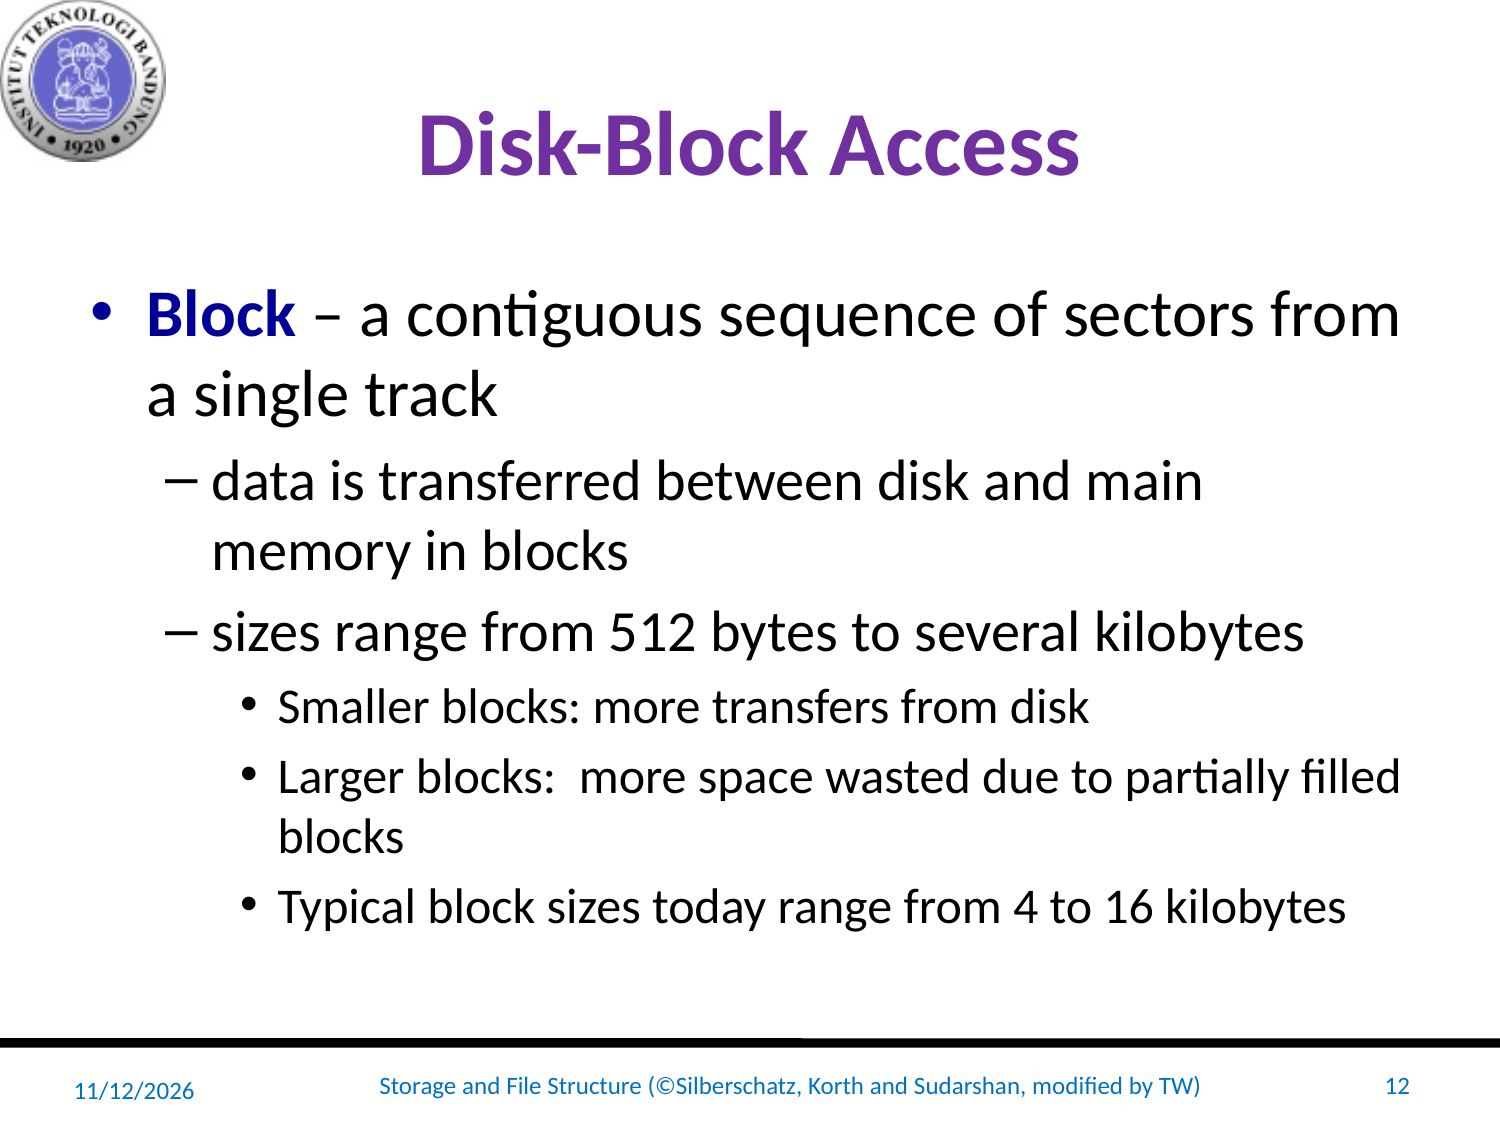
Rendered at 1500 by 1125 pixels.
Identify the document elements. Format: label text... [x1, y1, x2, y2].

slide_number 12 [1359, 1054, 1425, 1115]
picture [0, 0, 166, 162]
footer Storage and File Structure (©Silberschatz, Korth and Sudarshan, modified by TW) [246, 1054, 1336, 1115]
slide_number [58, 1054, 223, 1125]
list Block – a contiguous sequence of sectors from a single track data is transferred between disk and main memory in blocks sizes range from 512 bytes to several kilobytes Smaller blocks: more transfers from disk Larger blocks: more space wasted due to partially filled blocks Typical block sizes today range from 4 to 16 kilobytes [75, 262, 1425, 1005]
title Disk-Block Access [75, 45, 1425, 233]
